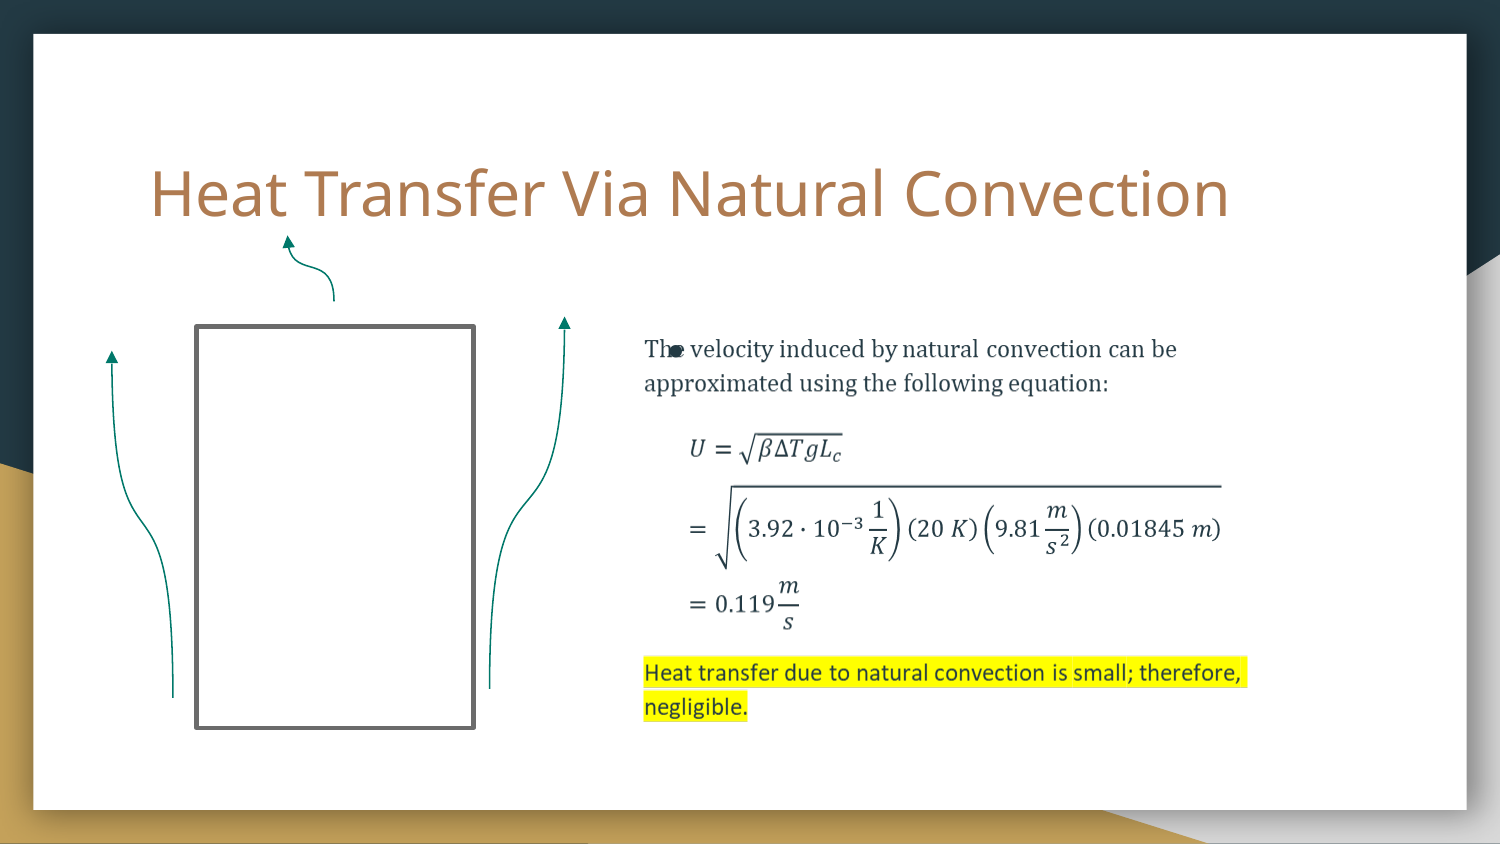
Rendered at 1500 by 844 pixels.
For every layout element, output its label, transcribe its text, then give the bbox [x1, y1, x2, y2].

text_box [0, 493, 317, 556]
text_box [196, 326, 474, 729]
title Heat Transfer Via Natural Convection [134, 138, 1366, 296]
list [628, 316, 1282, 768]
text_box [277, 244, 344, 292]
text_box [340, 464, 714, 541]
